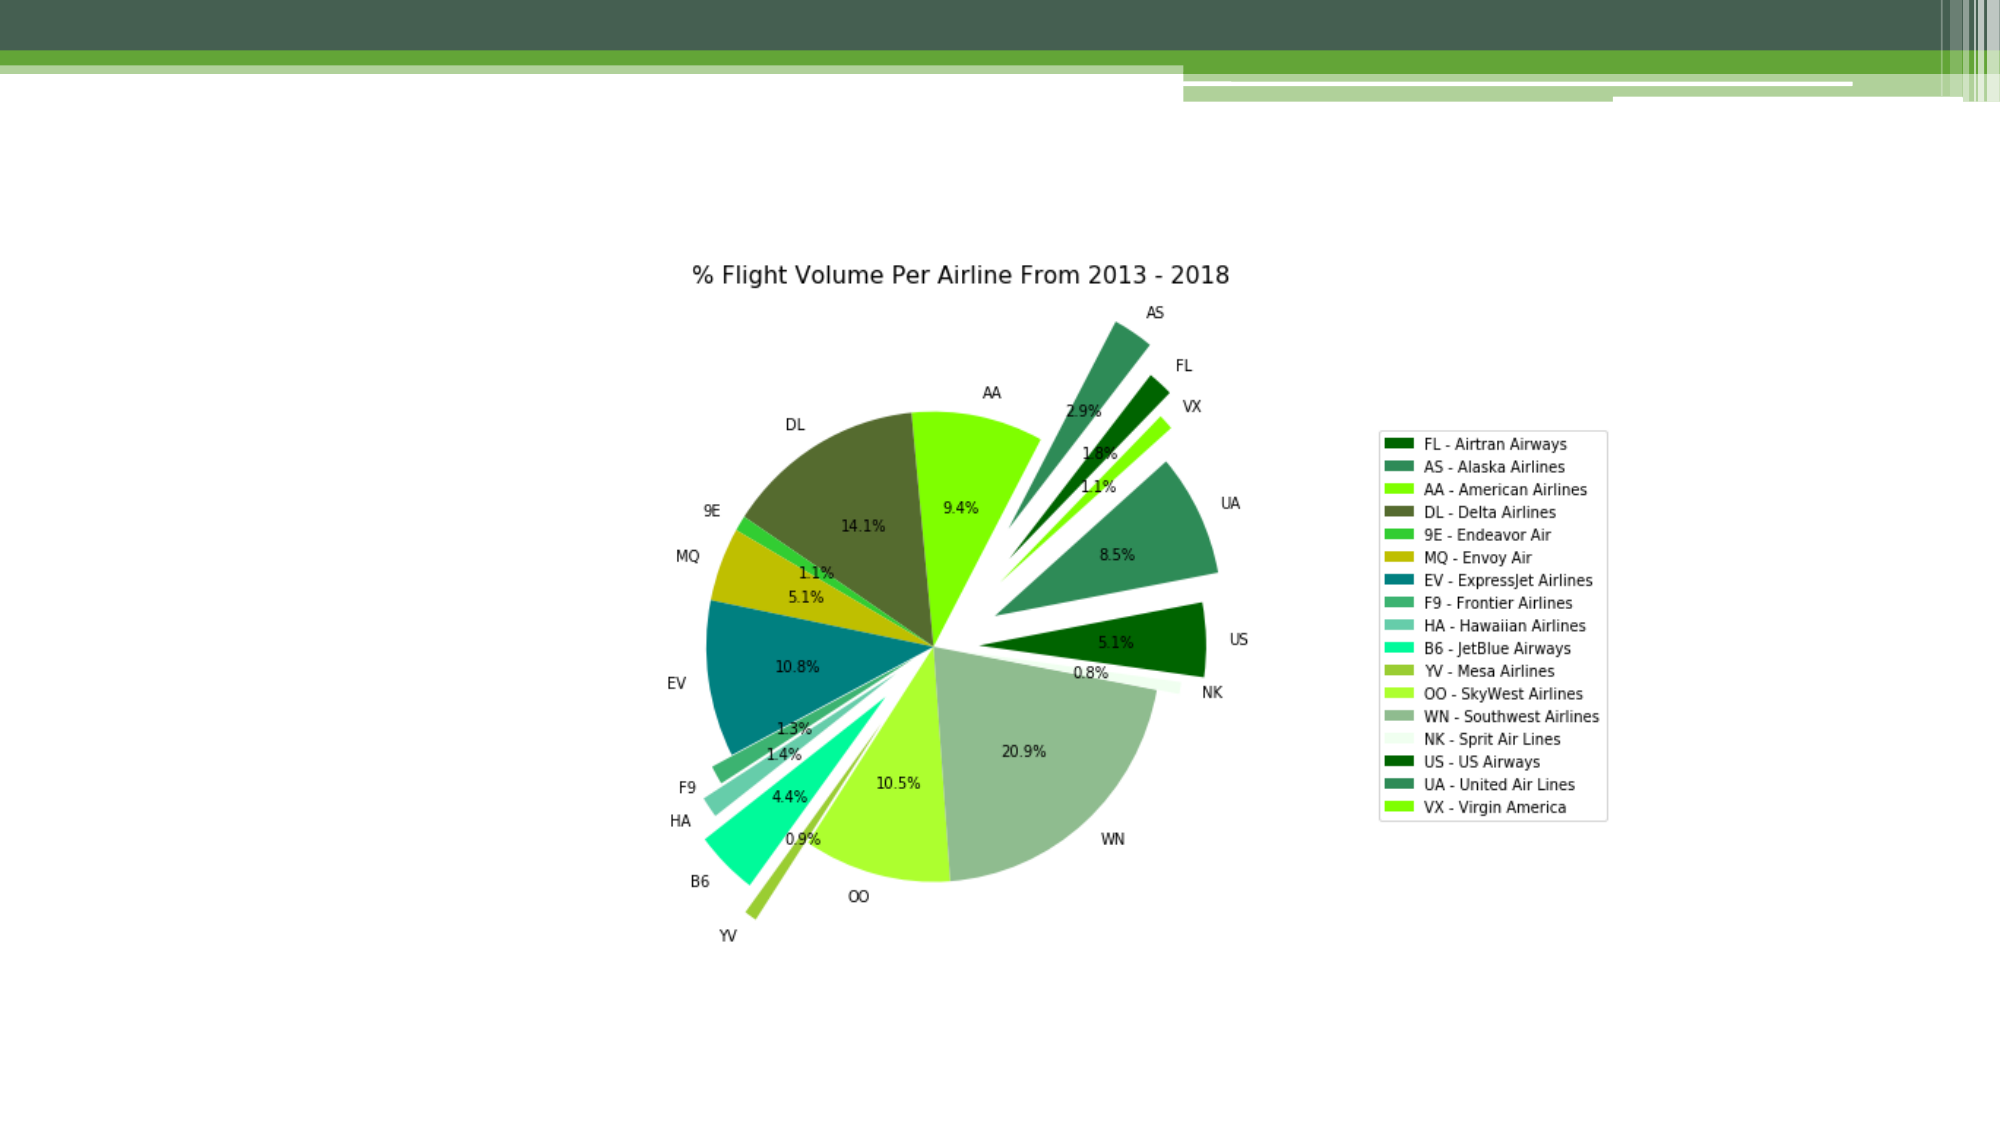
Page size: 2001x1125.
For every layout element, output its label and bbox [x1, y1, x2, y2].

list [293, 255, 1629, 966]
